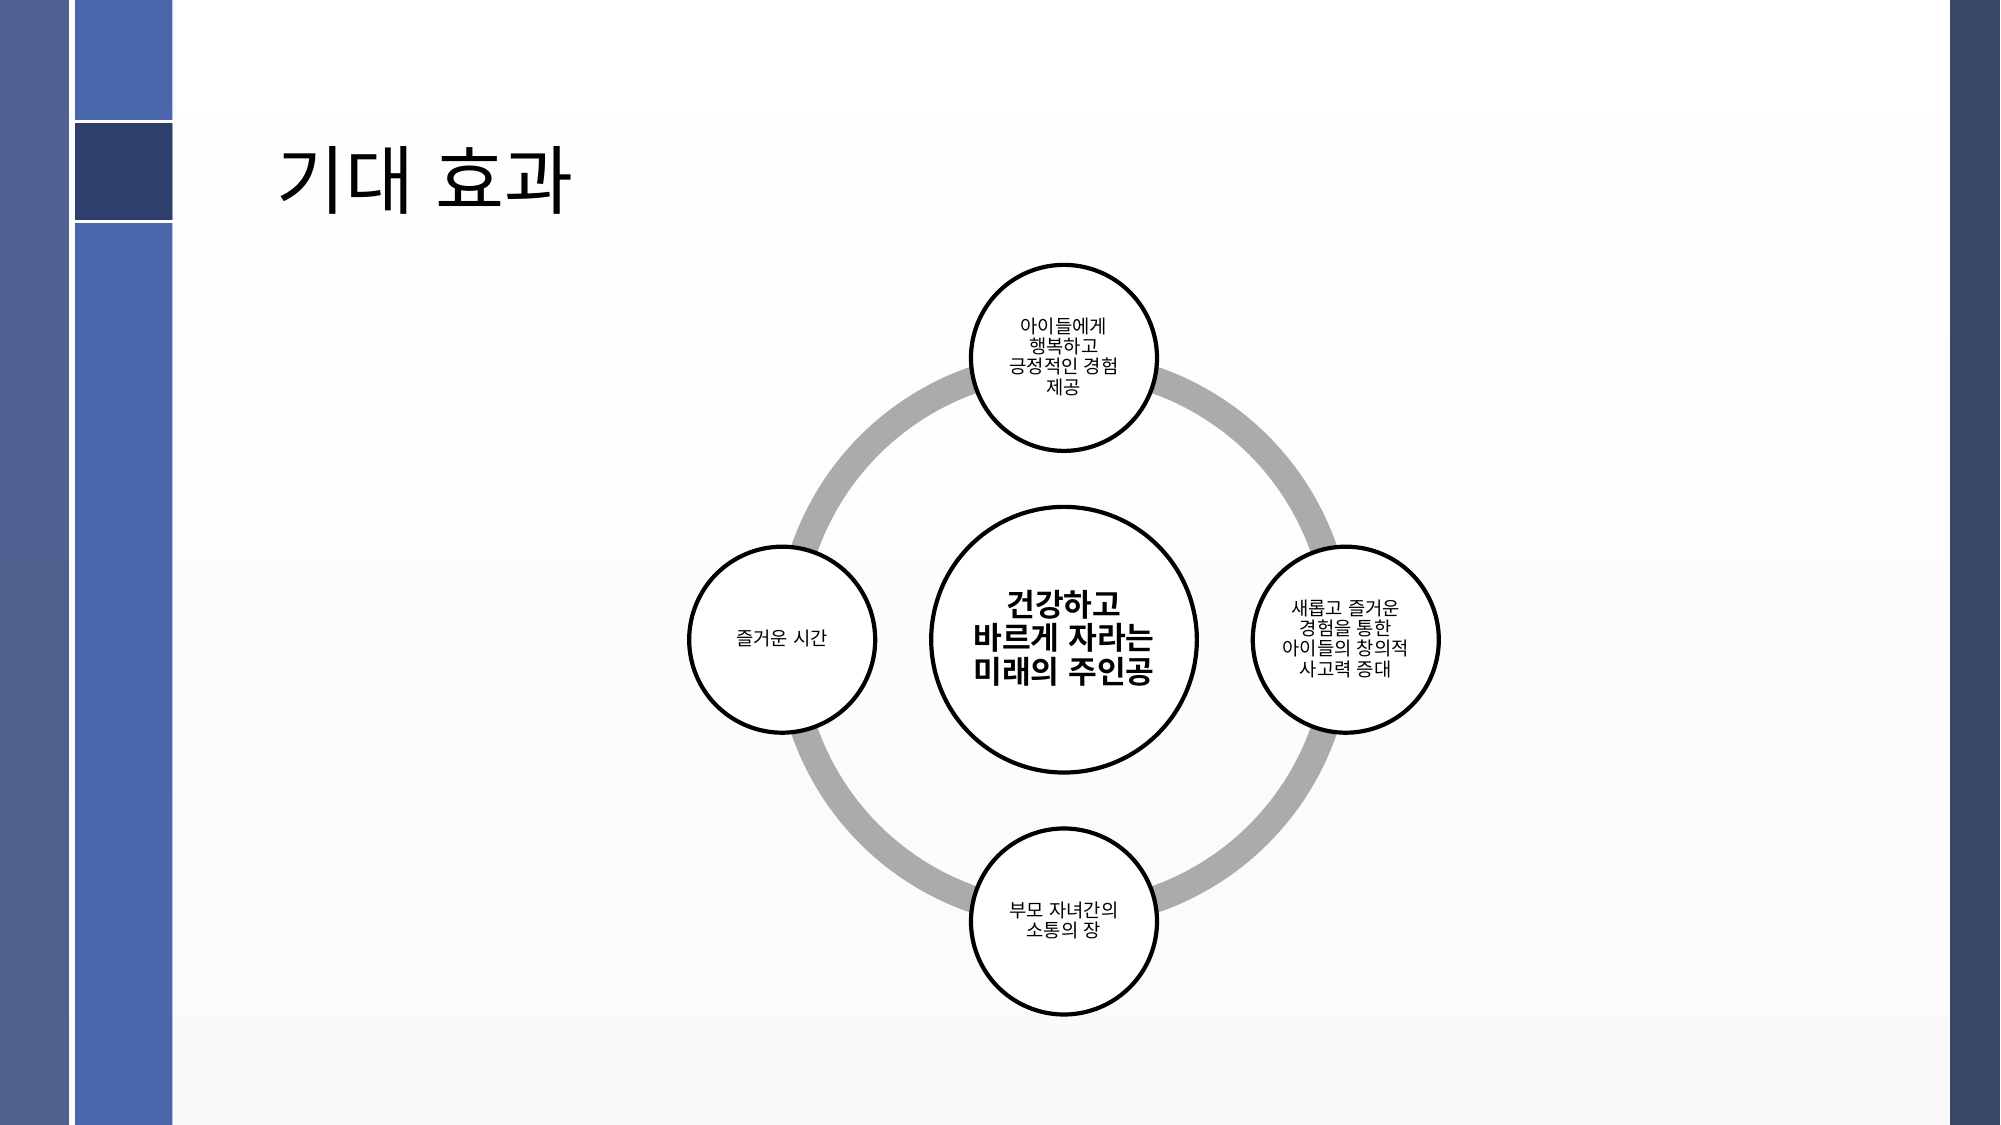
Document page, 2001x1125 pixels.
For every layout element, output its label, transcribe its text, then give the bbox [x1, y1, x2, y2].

title 기대 효과 [261, 29, 1867, 233]
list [260, 264, 1868, 1016]
